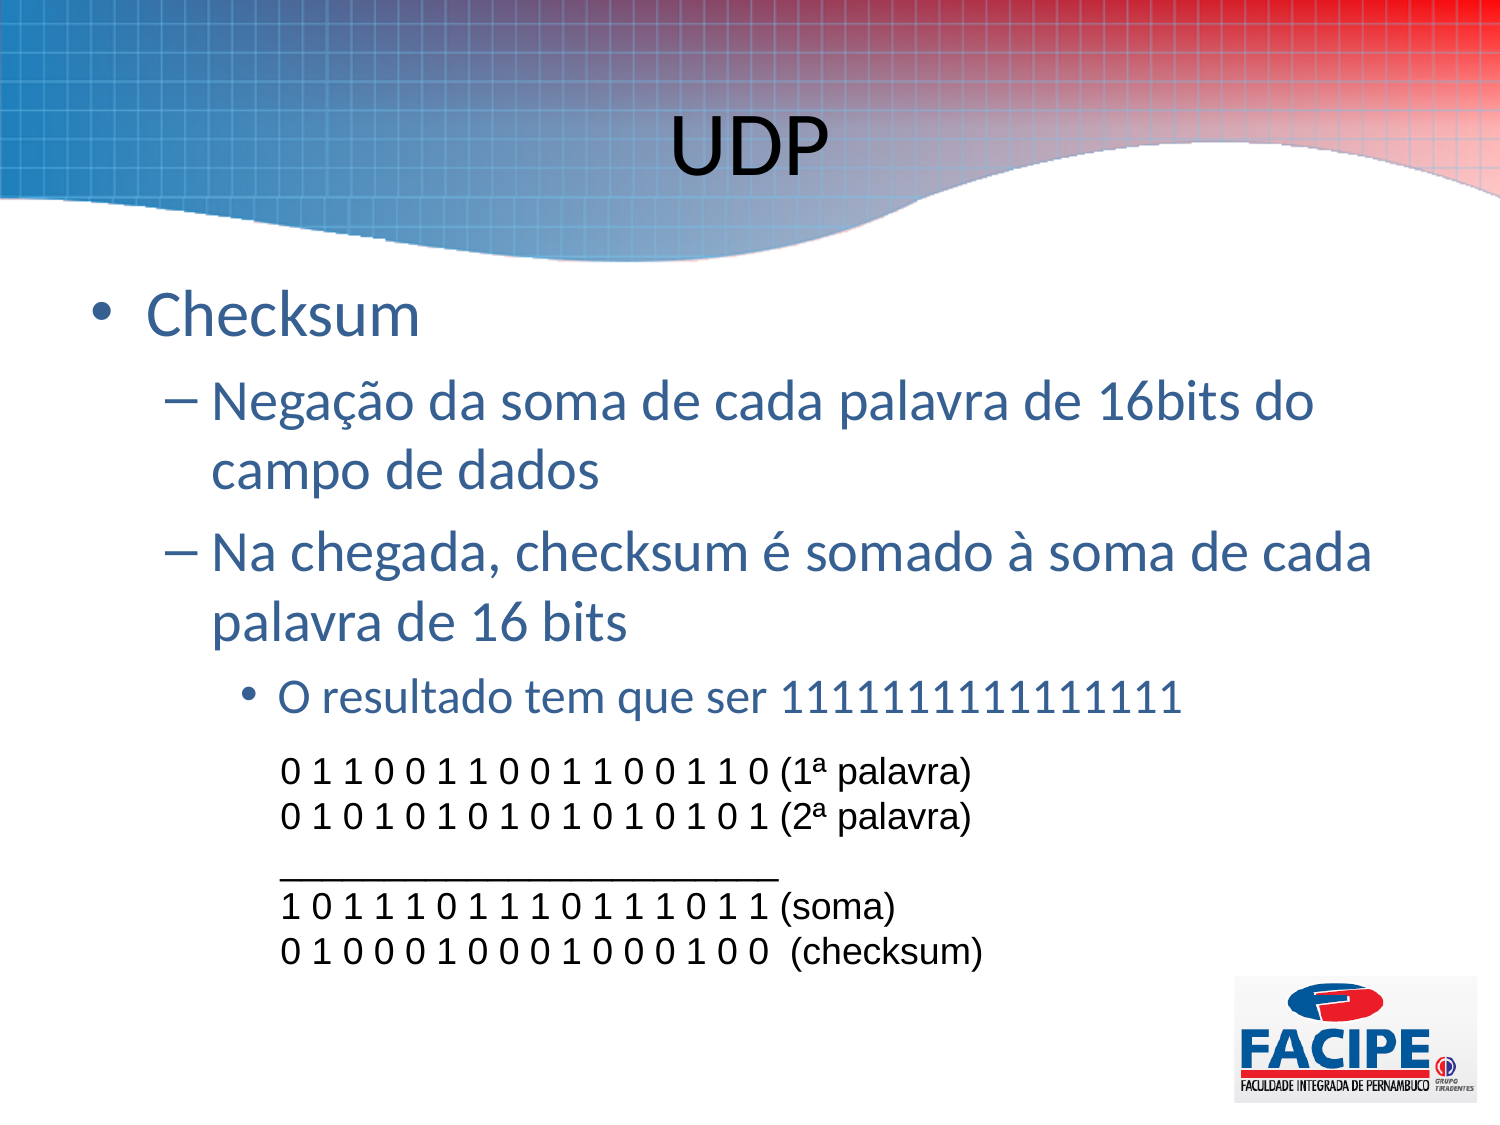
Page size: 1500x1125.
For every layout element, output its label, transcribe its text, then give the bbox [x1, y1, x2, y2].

picture [0, 0, 1500, 270]
text_box 0 1 1 0 0 1 1 0 0 1 1 0 0 1 1 0 (1ª palavra) 0 1 0 1 0 1 0 1 0 1 0 1 0 1 0 1 (2ª palavra) ________________________ 1 0 1 1 1 0 1 1 1 0 1 1 1 0 1 1 (soma) 0 1 0 0 0 1 0 0 0 1 0 0 0 1 0 0 (checksum) [265, 739, 1258, 980]
title UDP [74, 44, 1426, 233]
picture [1234, 976, 1478, 1103]
list Checksum Negação da soma de cada palavra de 16bits do campo de dados Na chegada, checksum é somado à soma de cada palavra de 16 bits O resultado tem que ser 1111111111111111 [74, 262, 1426, 1006]
